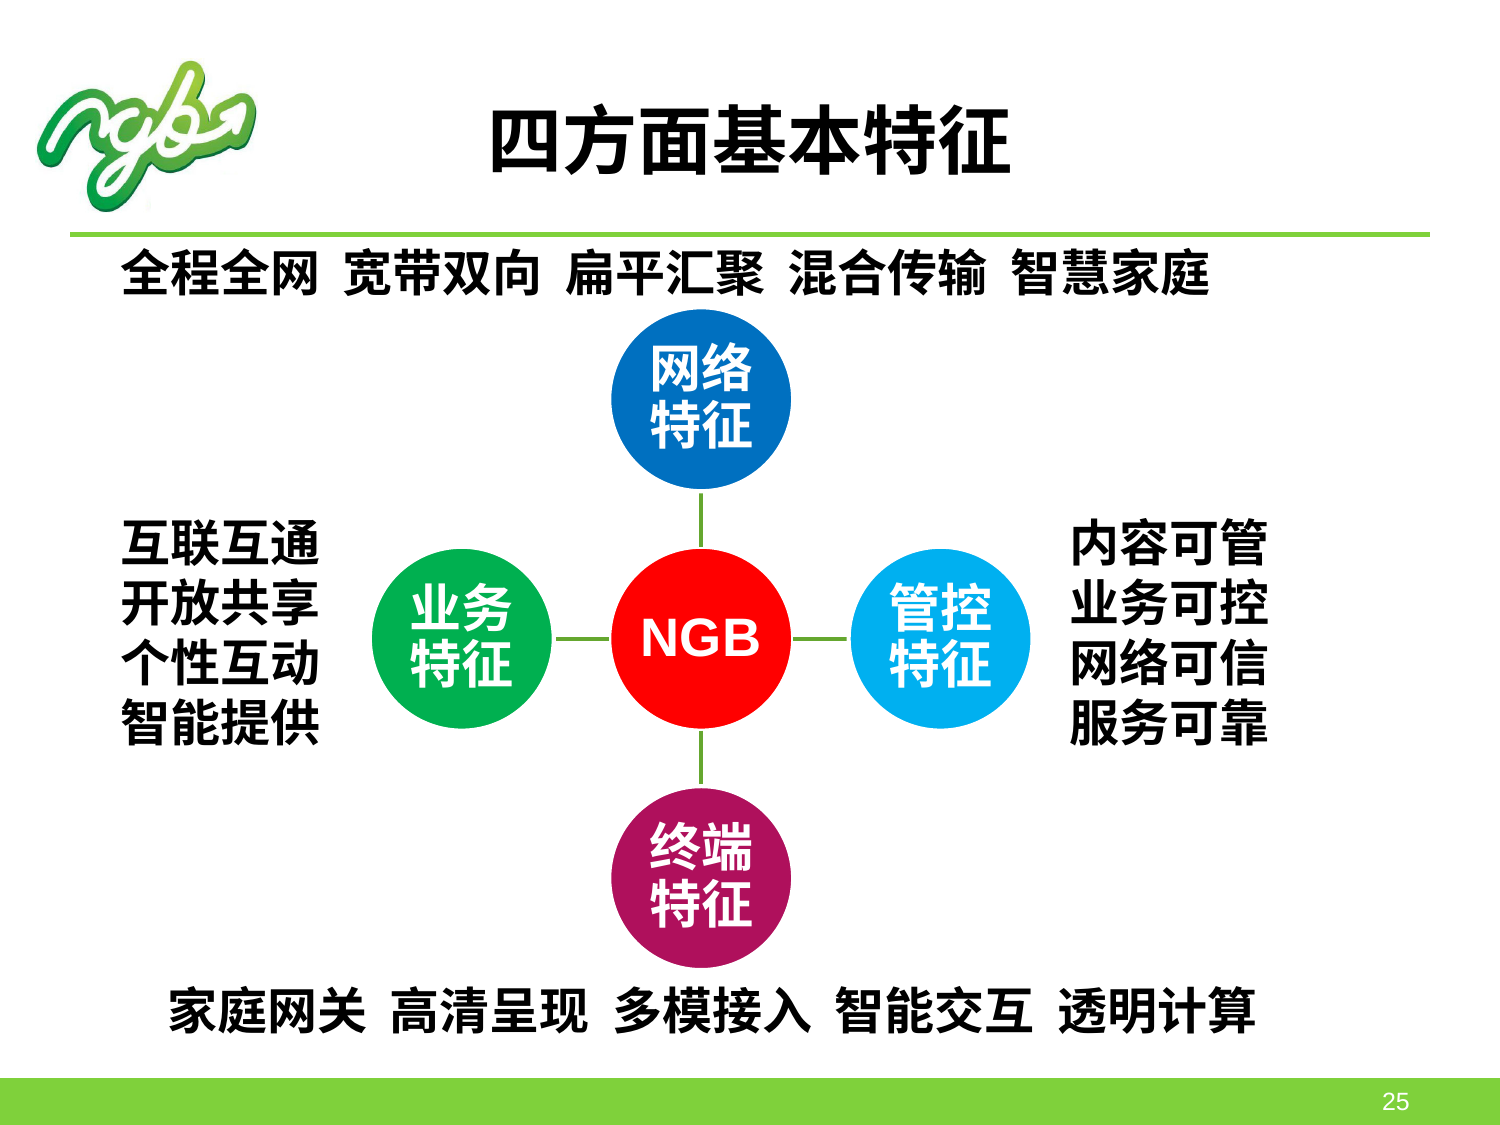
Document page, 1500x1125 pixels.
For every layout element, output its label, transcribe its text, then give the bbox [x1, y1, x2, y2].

slide_number 25 [1074, 1070, 1425, 1125]
text_box 家庭网关 高清呈现 多模接入 智能交互 透明计算 [152, 972, 1395, 1048]
text_box 内容可管业务可控网络可信 服务可靠 [1189, 504, 1325, 759]
picture [35, 58, 74, 213]
text_box 互联互通 开放共享 个性互动 智能提供 [105, 504, 213, 819]
title 四方面基本特征 [74, 44, 1426, 233]
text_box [218, 304, 1184, 974]
text_box 全程全网 宽带双向 扁平汇聚 混合传输 智慧家庭 [105, 234, 1407, 310]
